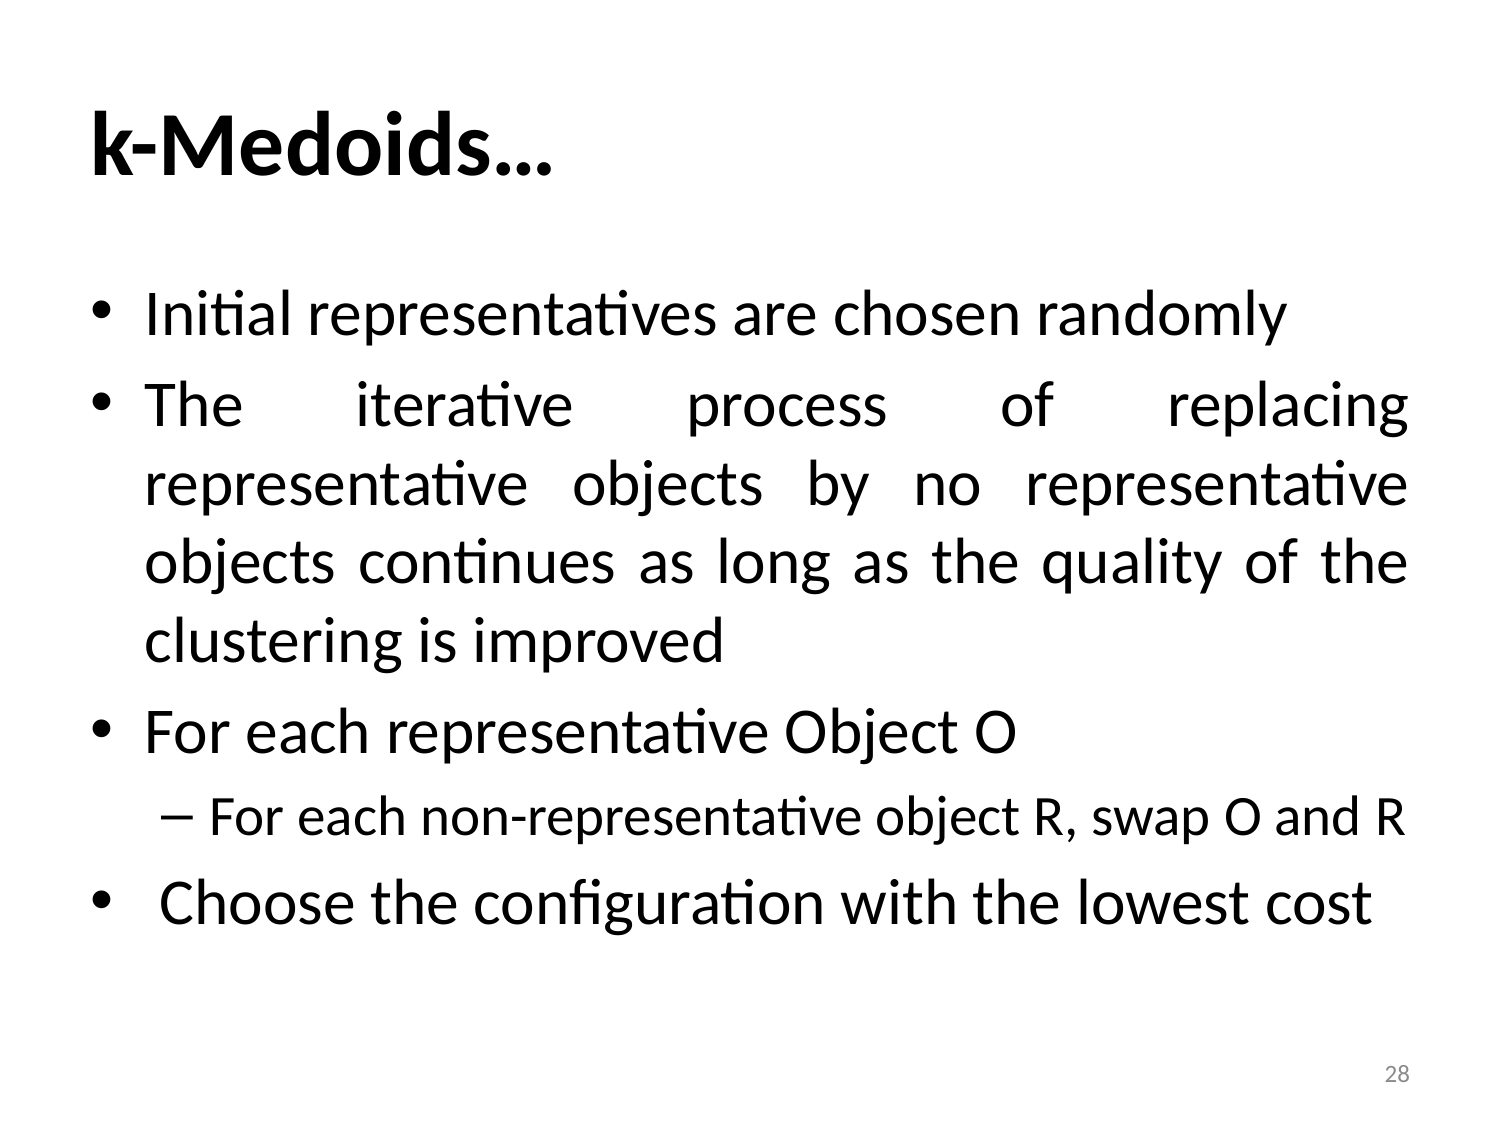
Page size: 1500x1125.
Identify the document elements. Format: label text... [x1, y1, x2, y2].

list Initial representatives are chosen randomly The iterative process of replacing representative objects by no representative objects continues as long as the quality of the clustering is improved For each representative Object O For each non-representative object R, swap O and R Choose the configuration with the lowest cost [75, 262, 1425, 1005]
slide_number 28 [1074, 1042, 1425, 1103]
title k-Medoids… [75, 45, 1425, 233]
